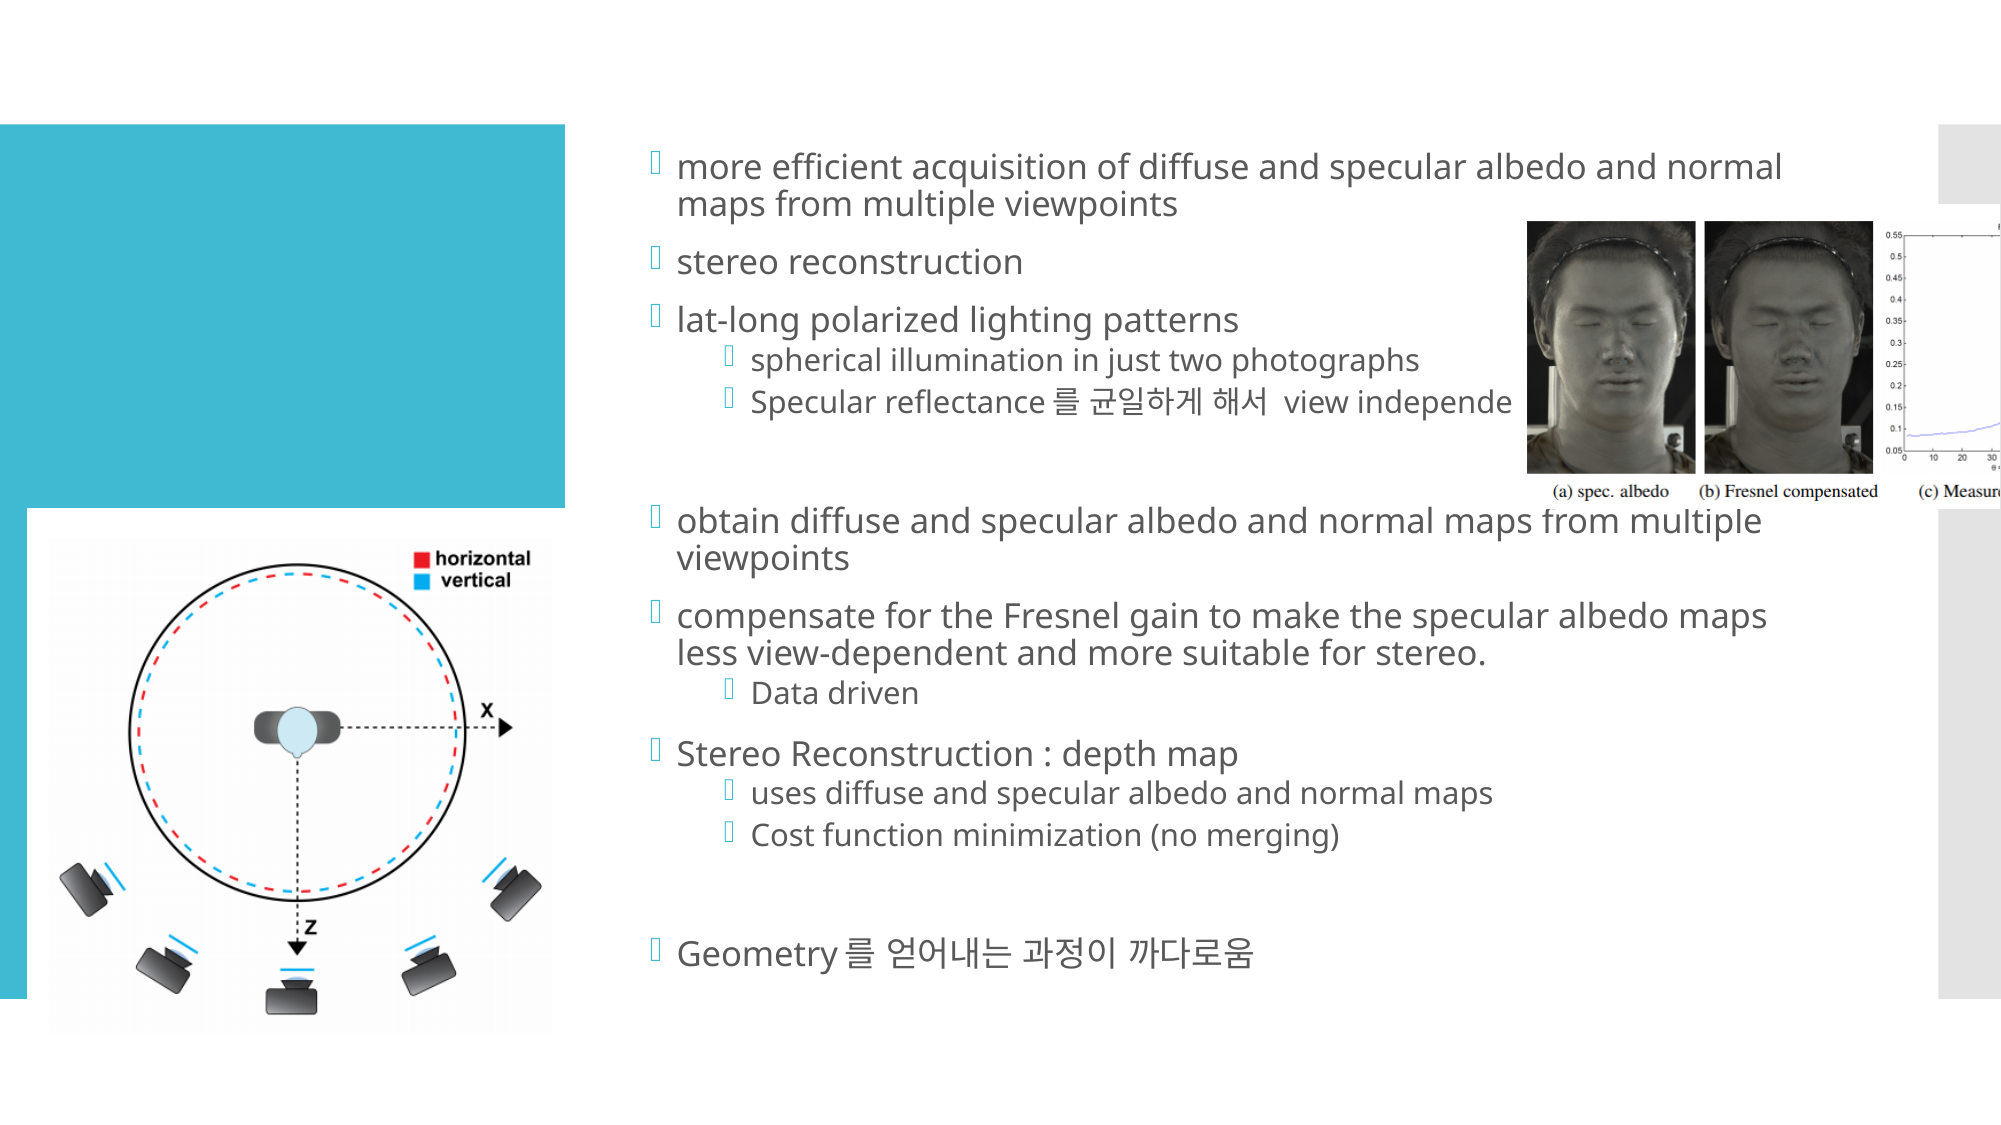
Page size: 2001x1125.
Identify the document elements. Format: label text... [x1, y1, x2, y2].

picture [1513, 204, 2000, 509]
picture [27, 508, 581, 1033]
list more efficient acquisition of diffuse and specular albedo and normal maps from multiple viewpoints stereo reconstruction lat-long polarized lighting patterns spherical illumination in just two photographs Specular reflectance를 균일하게 해서 view independent obtain diffuse and specular albedo and normal maps from multiple viewpoints compensate for the Fresnel gain to make the specular albedo maps less view-dependent and more suitable for stereo. Data driven Stereo Reconstruction : depth map uses diffuse and specular albedo and normal maps Cost function minimization (no merging) Geometry를 얻어내는 과정이 까다로움 [634, 141, 1835, 982]
